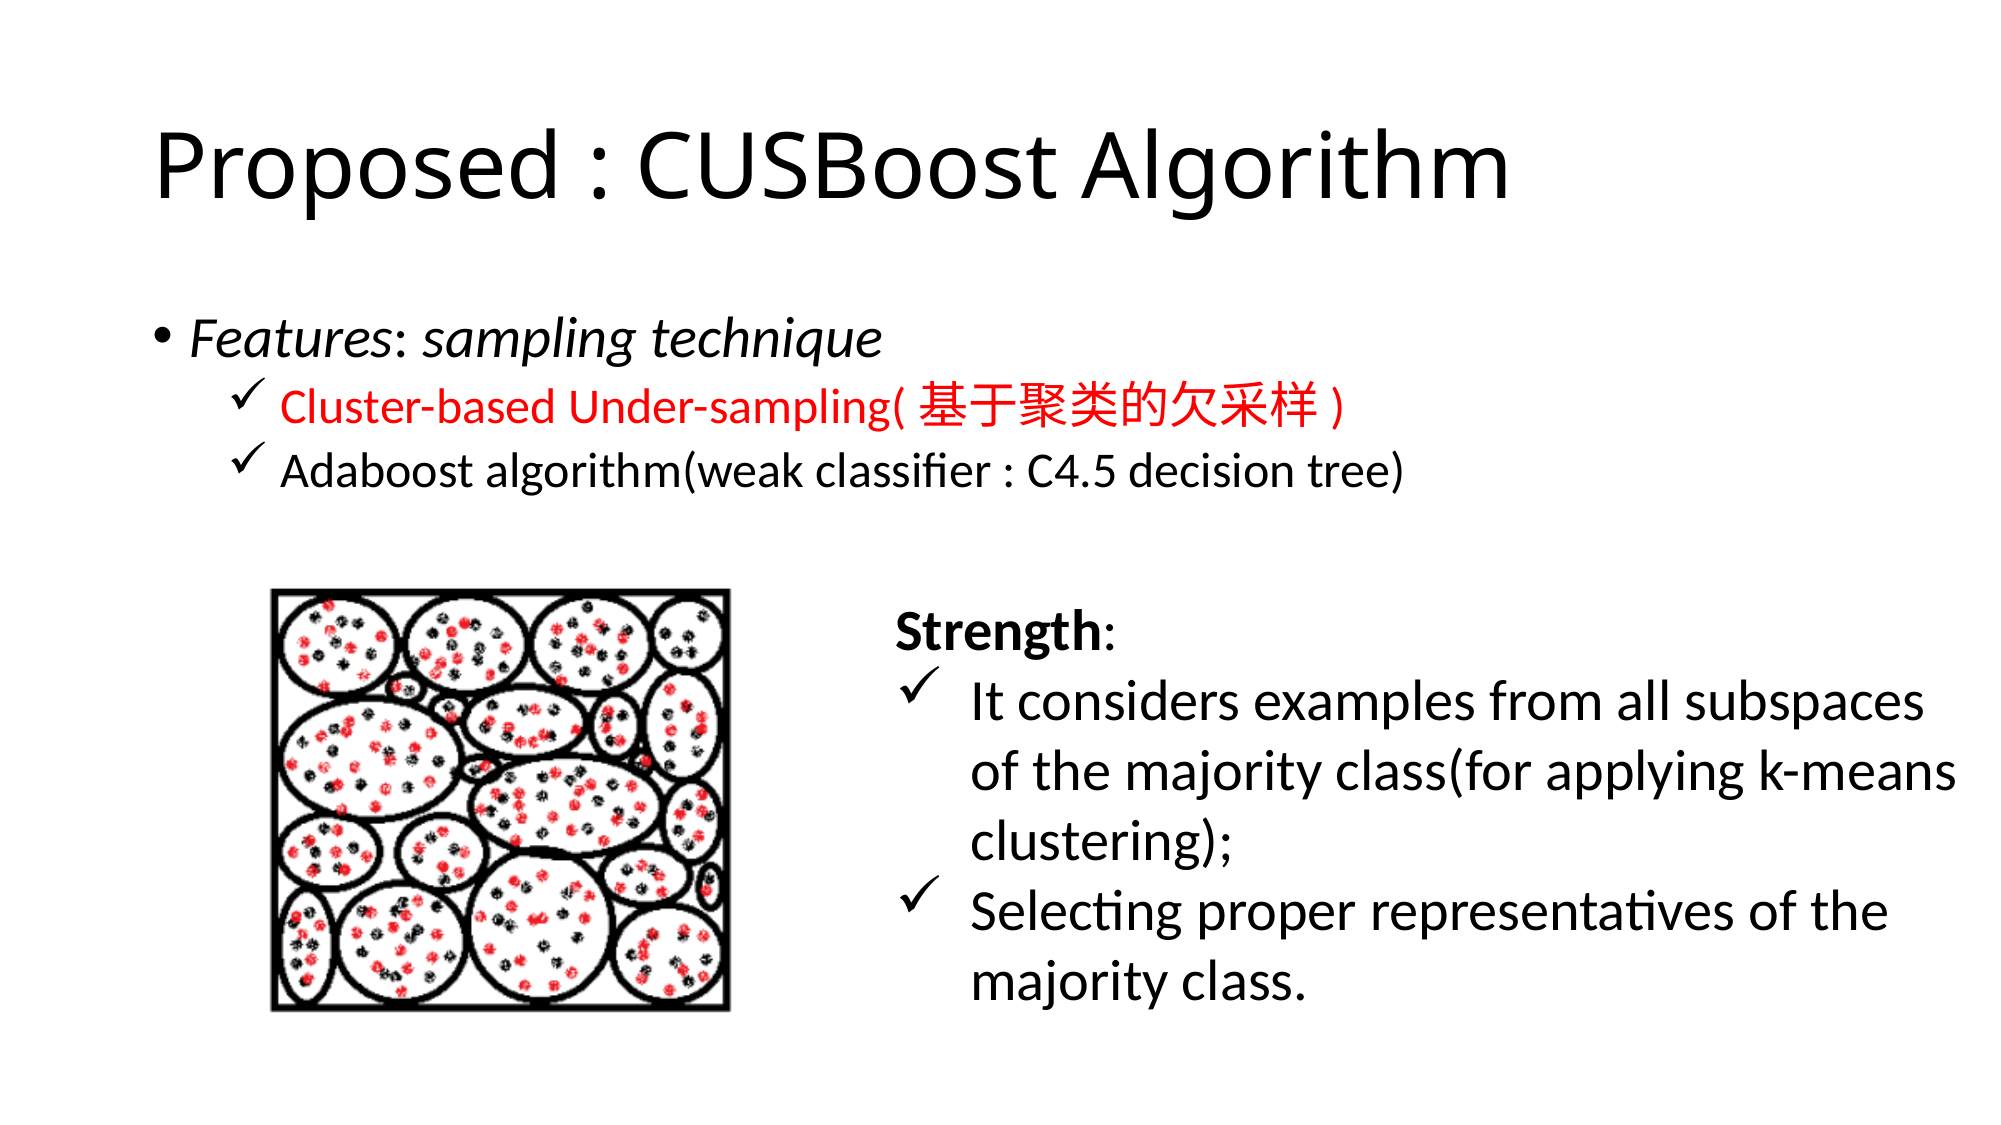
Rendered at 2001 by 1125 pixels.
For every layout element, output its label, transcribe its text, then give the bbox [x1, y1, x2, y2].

list Features: sampling technique Cluster-based Under-sampling(基于聚类的欠采样) Adaboost algorithm(weak classifier : C4.5 decision tree) [137, 299, 1863, 1014]
picture [267, 584, 733, 1014]
text_box Strength: It considers examples from all subspaces of the majority class(for applying k-means clustering); Selecting proper representatives of the majority class. [880, 584, 1993, 1020]
title Proposed : CUSBoost Algorithm [137, 59, 1863, 278]
